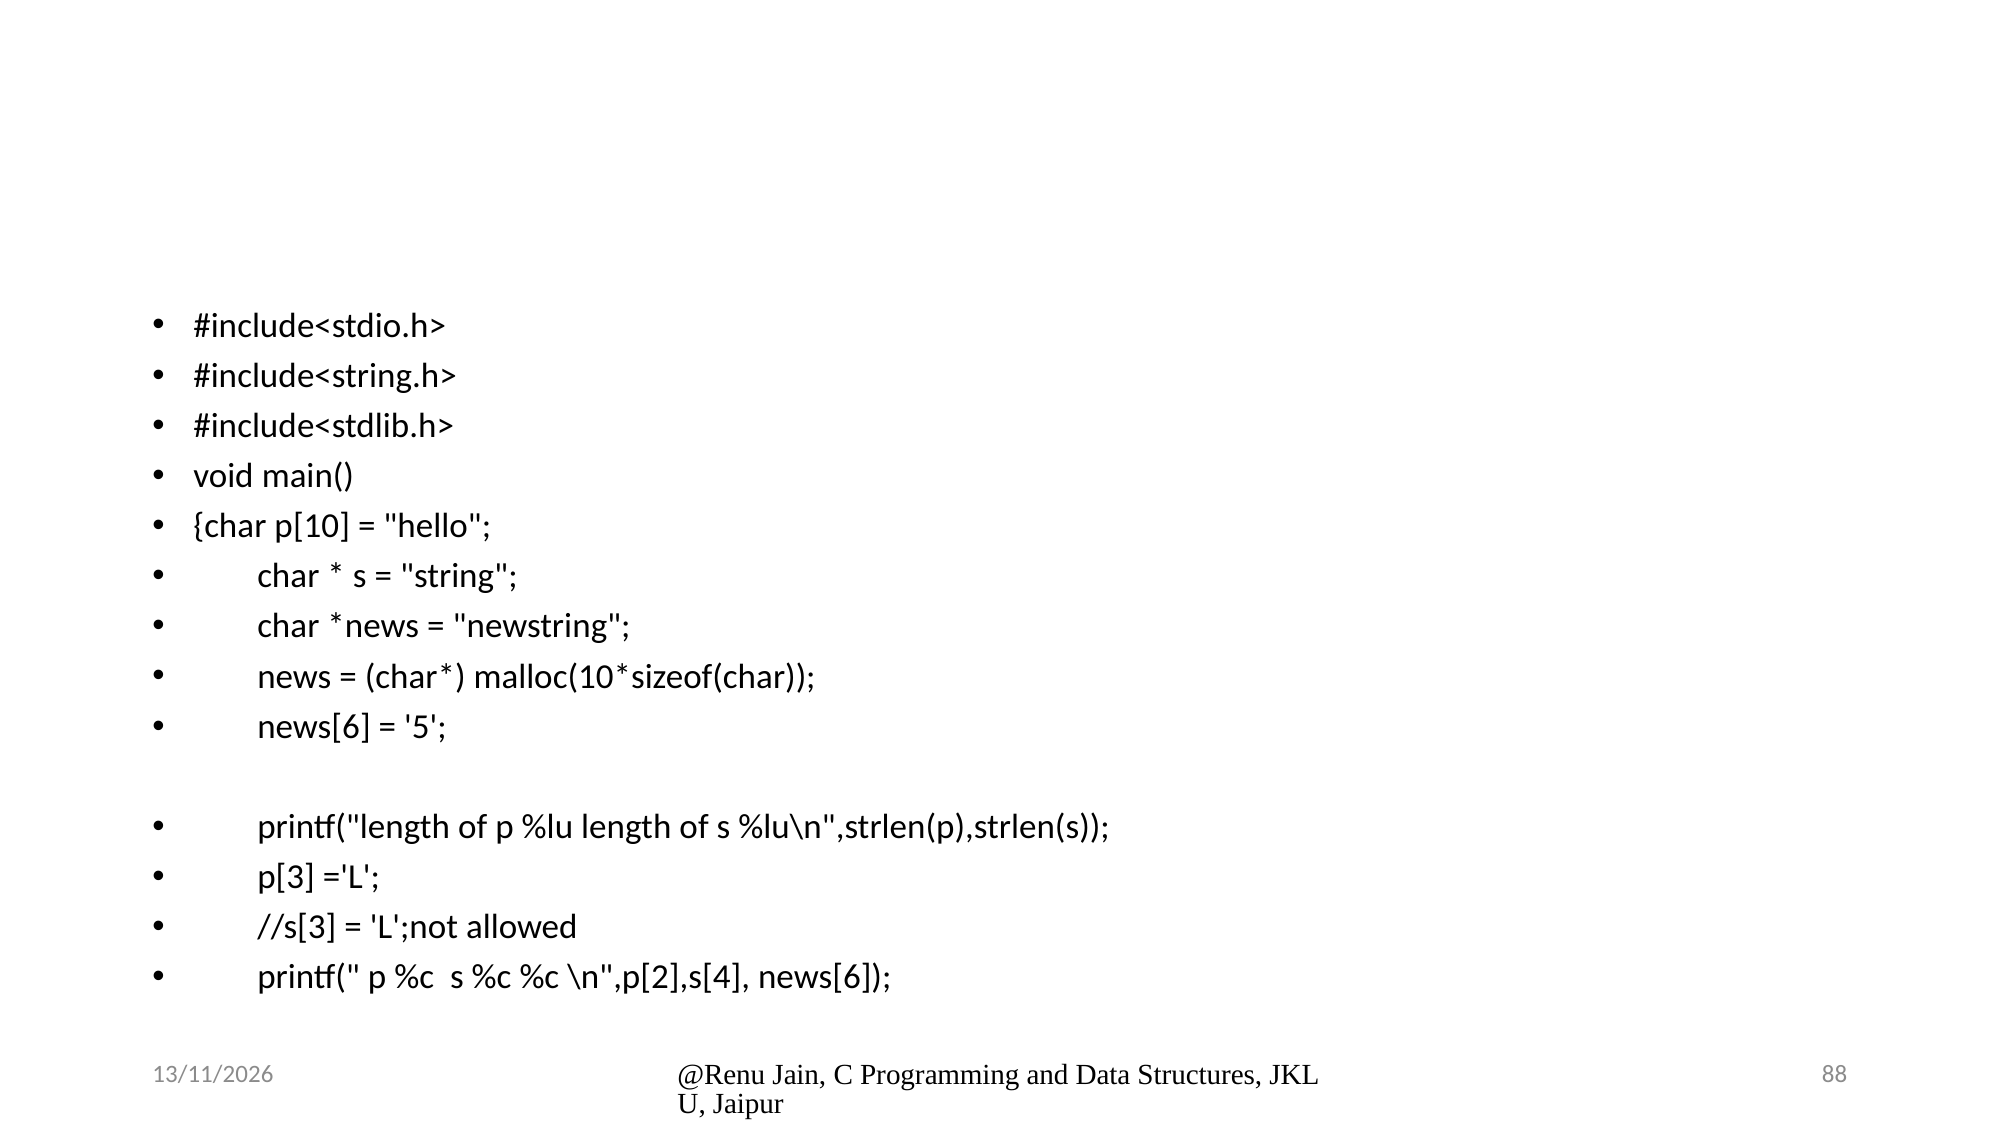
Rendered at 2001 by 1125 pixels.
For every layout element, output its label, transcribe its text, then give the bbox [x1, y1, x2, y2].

footer @Renu Jain, C Programming and Data Structures, JKLU, Jaipur [662, 1042, 1338, 1103]
slide_number 88 [1412, 1042, 1863, 1103]
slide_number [137, 1042, 588, 1103]
list #include<stdio.h> #include<string.h> #include<stdlib.h> void main() {char p[10] = "hello"; char * s = "string"; char *news = "newstring"; news = (char*) malloc(10*sizeof(char)); news[6] = '5'; printf("length of p %lu length of s %lu\n",strlen(p),strlen(s)); p[3] ='L'; //s[3] = 'L';not allowed printf(" p %c s %c %c \n",p[2],s[4], news[6]); [137, 299, 1863, 1014]
